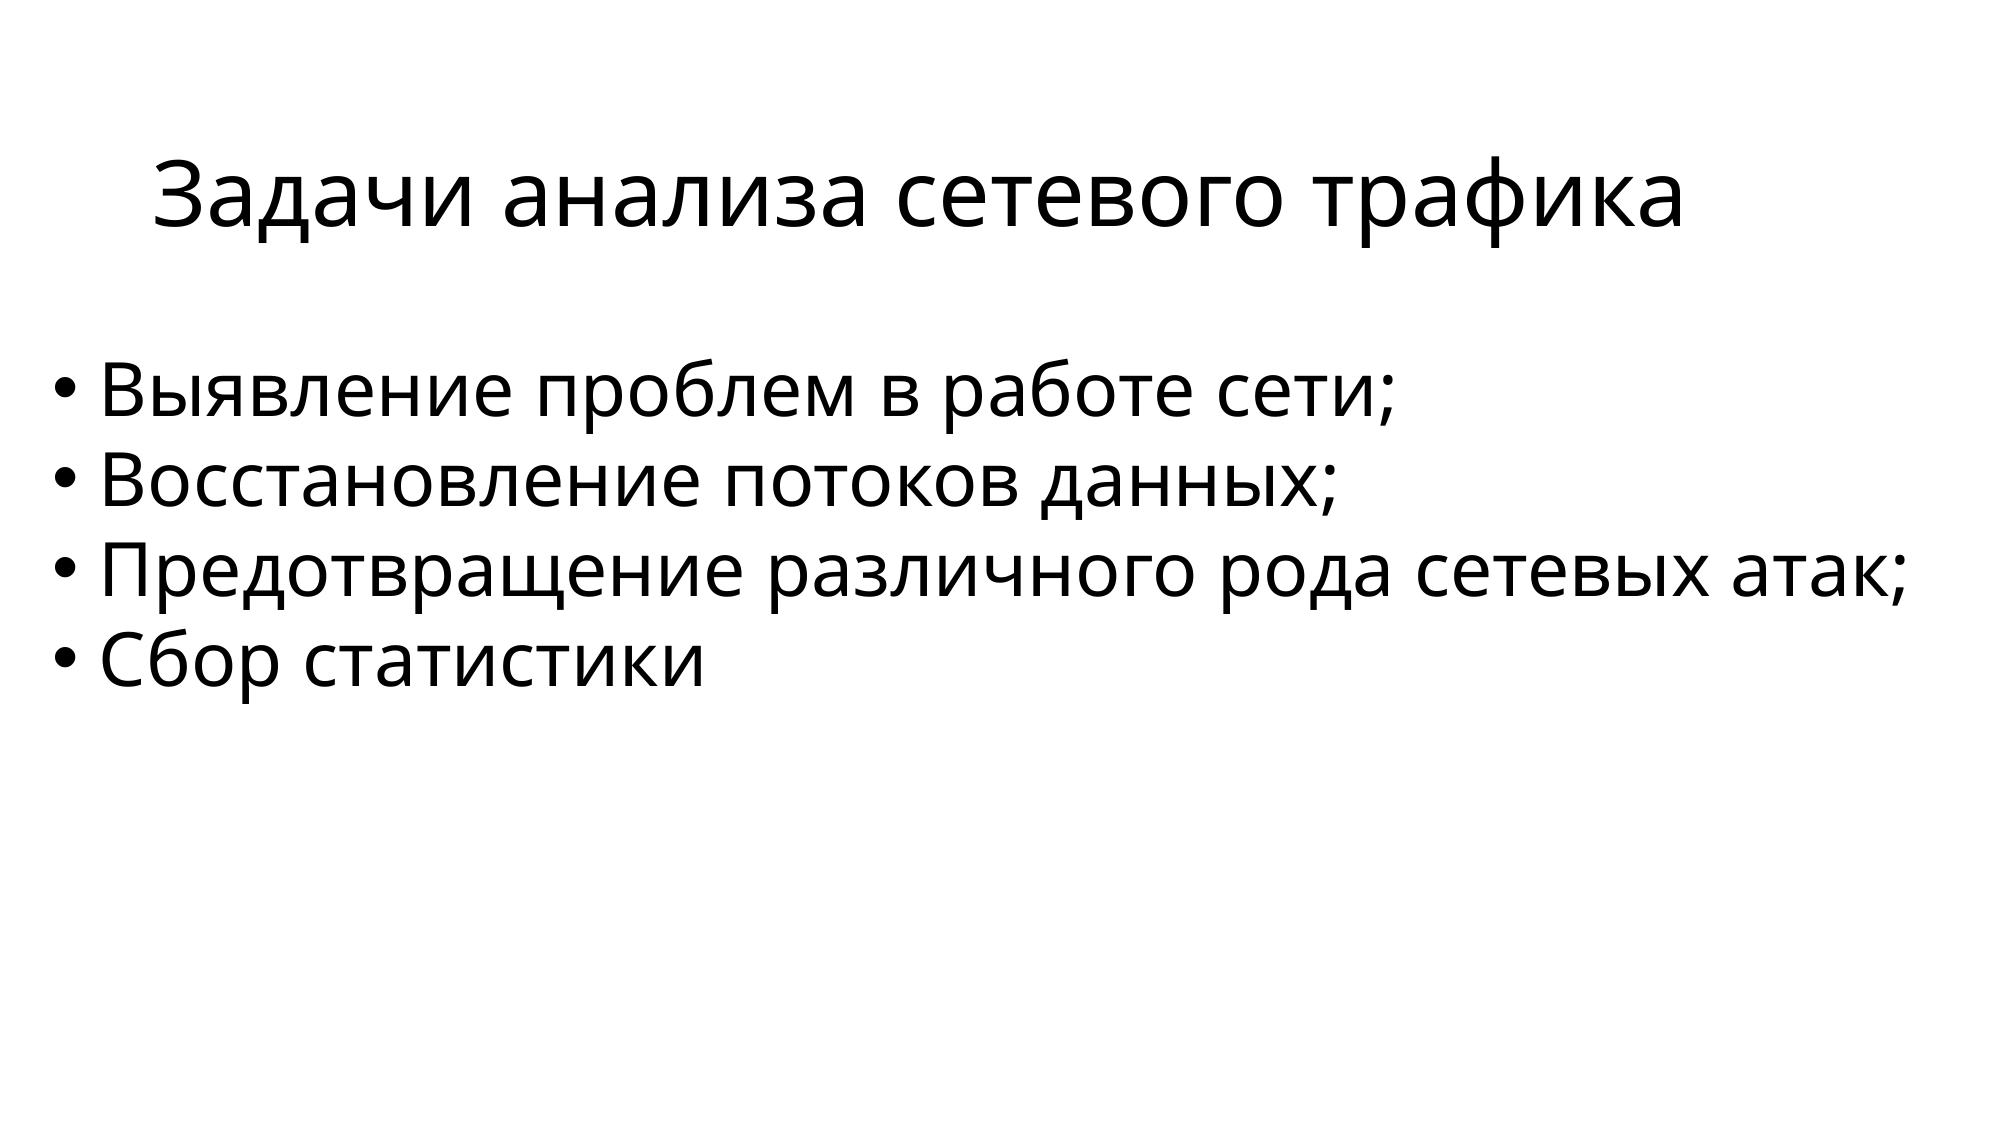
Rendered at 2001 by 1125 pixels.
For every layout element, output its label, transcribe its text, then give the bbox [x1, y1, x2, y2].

title Задачи анализа сетевого трафика [137, 59, 1863, 333]
text_box Выявление проблем в работе сети; Восстановление потоков данных; Предотвращение различного рода сетевых атак; Сбор статистики [37, 333, 1926, 709]
